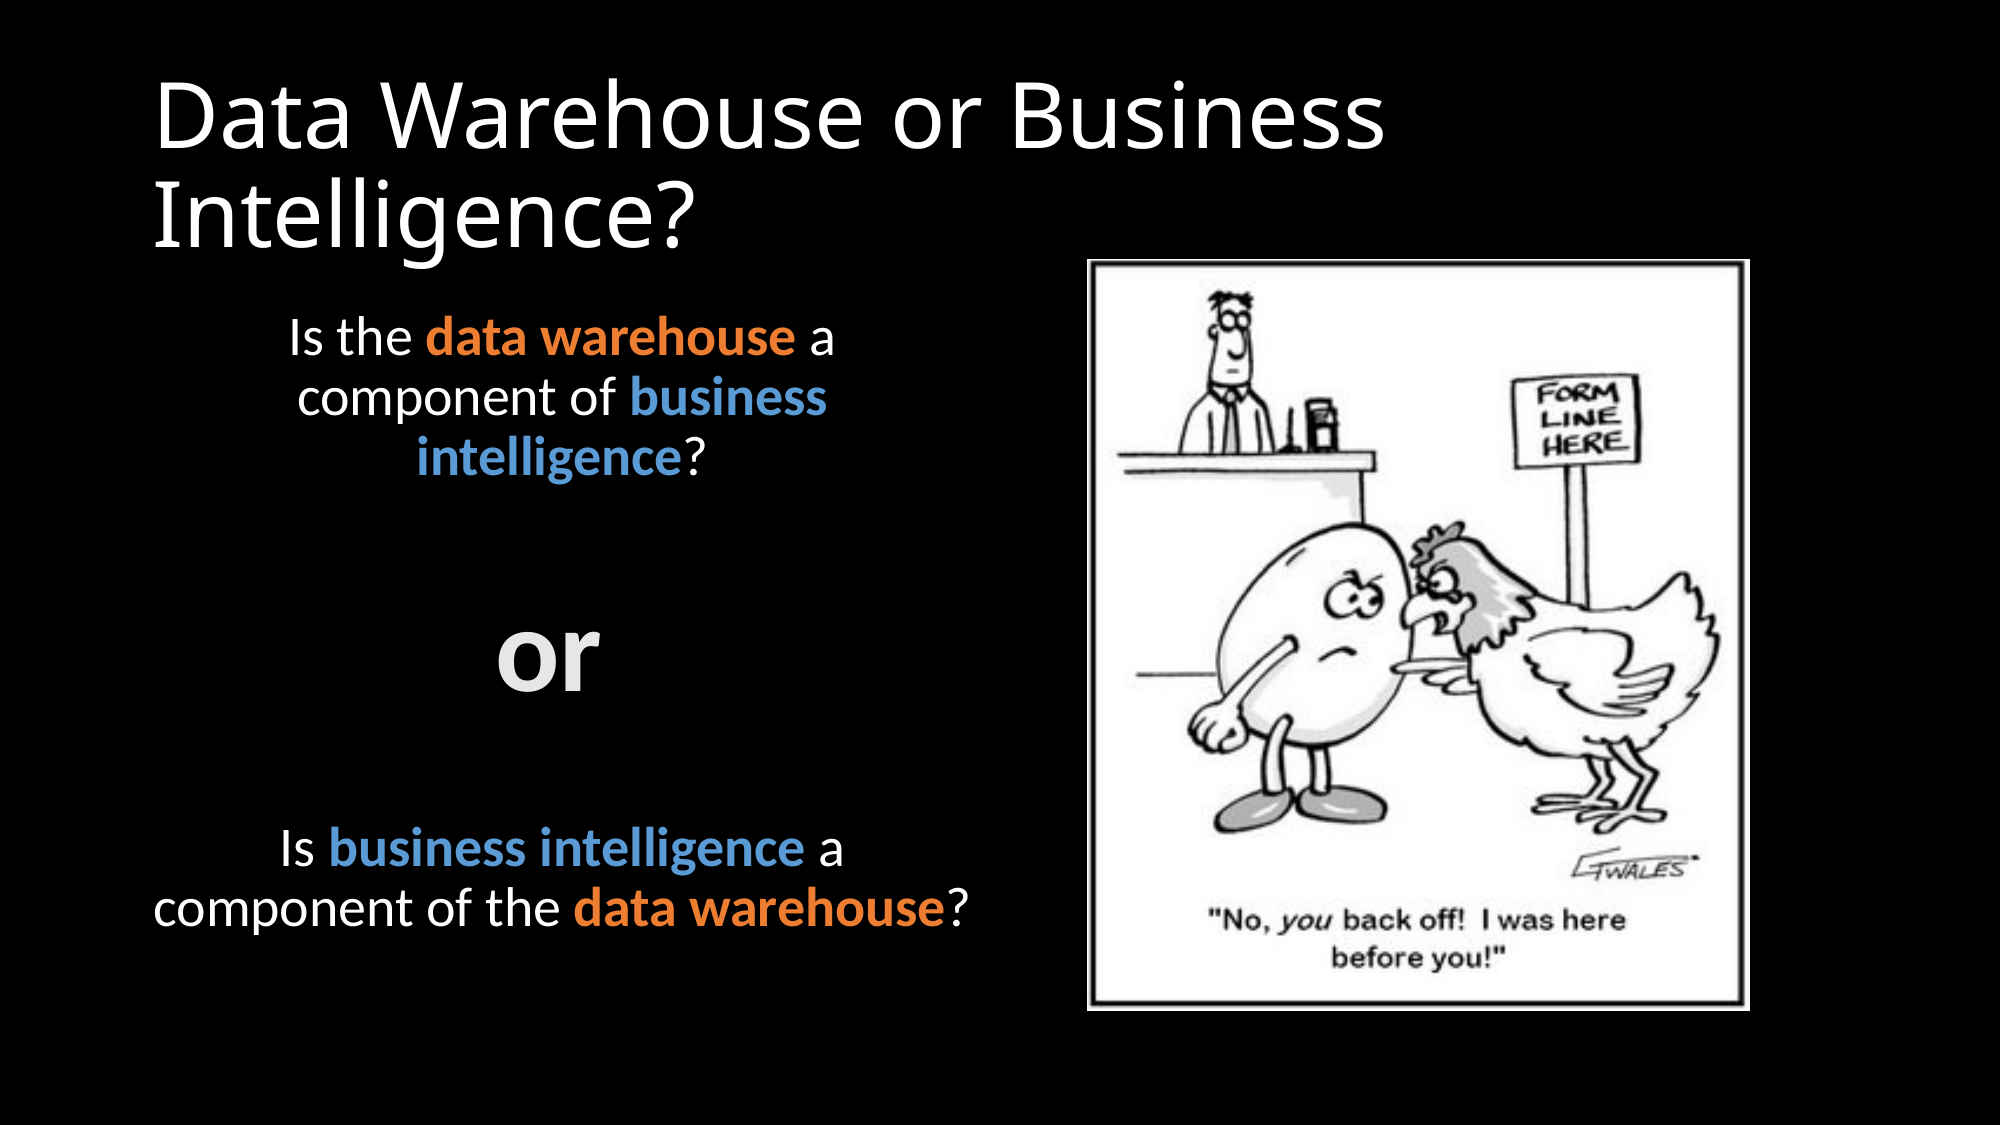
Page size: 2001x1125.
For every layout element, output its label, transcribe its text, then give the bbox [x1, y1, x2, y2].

title Data Warehouse or Business Intelligence? [137, 59, 1863, 278]
list Is the data warehouse a component of business intelligence? or Is business intelligence a component of the data warehouse? [137, 299, 988, 1014]
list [1087, 259, 1750, 1011]
